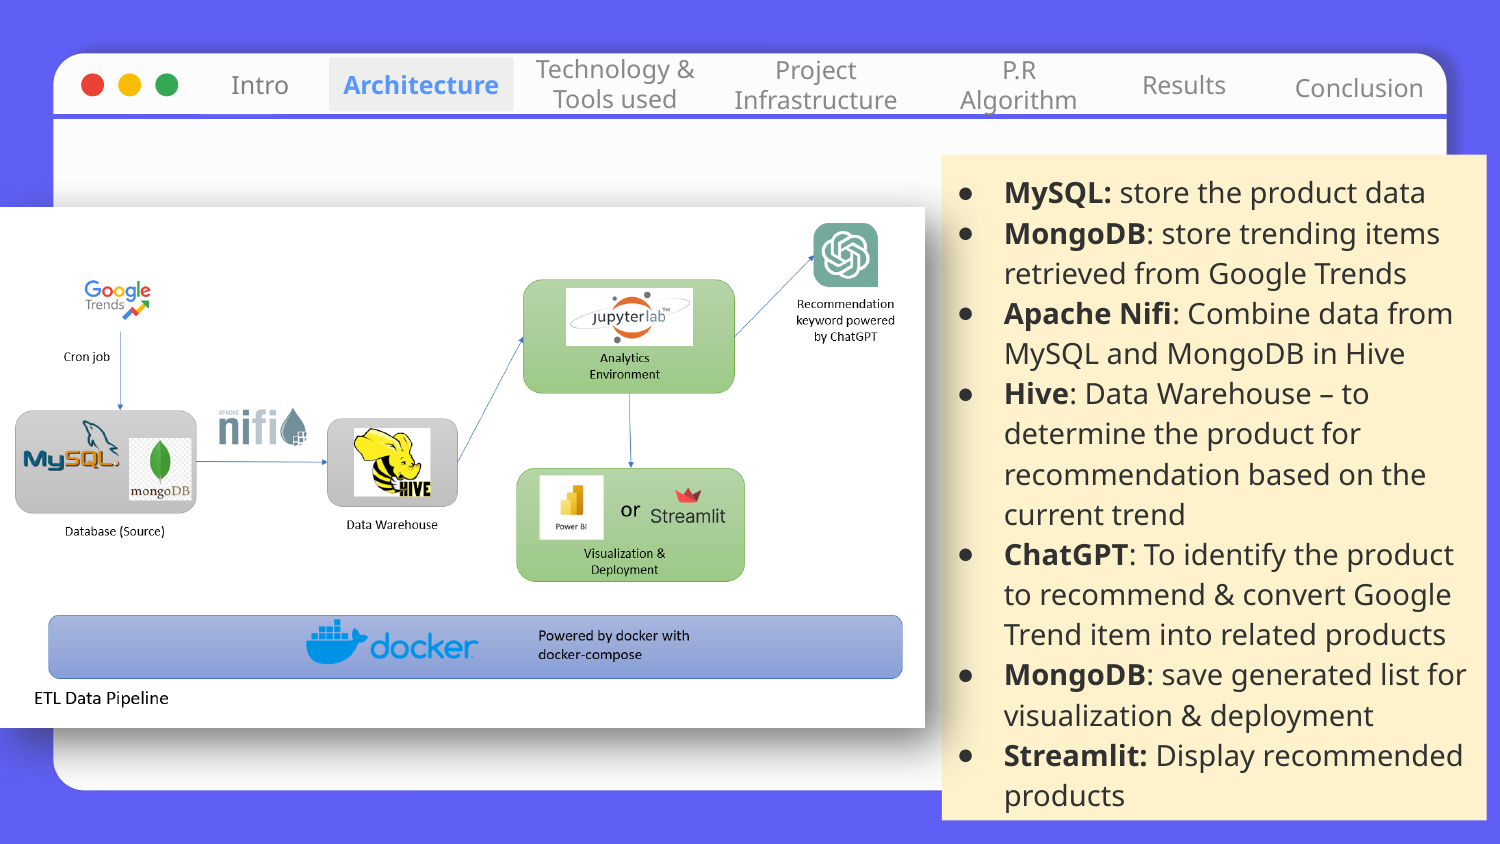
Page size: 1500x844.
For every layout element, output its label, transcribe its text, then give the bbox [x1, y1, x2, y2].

picture [0, 207, 925, 728]
text_box Results [1106, 53, 1262, 115]
text_box Technology & Tools used [517, 53, 714, 114]
text_box Intro [198, 55, 323, 115]
list MySQL: store the product data MongoDB: store trending items retrieved from Google Trends Apache Nifi: Combine data from MySQL and MongoDB in Hive Hive: Data Warehouse – to determine the product for recommendation based on the current trend ChatGPT: To identify the product to recommend & convert Google Trend item into related products MongoDB: save generated list for visualization & deployment Streamlit: Display recommended products [941, 154, 1487, 821]
text_box Conclusion [1282, 55, 1438, 115]
text_box P.R Algorithm [941, 53, 1097, 115]
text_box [80, 73, 179, 97]
text_box Project Infrastructure [723, 53, 909, 115]
text_box Architecture [328, 57, 514, 112]
